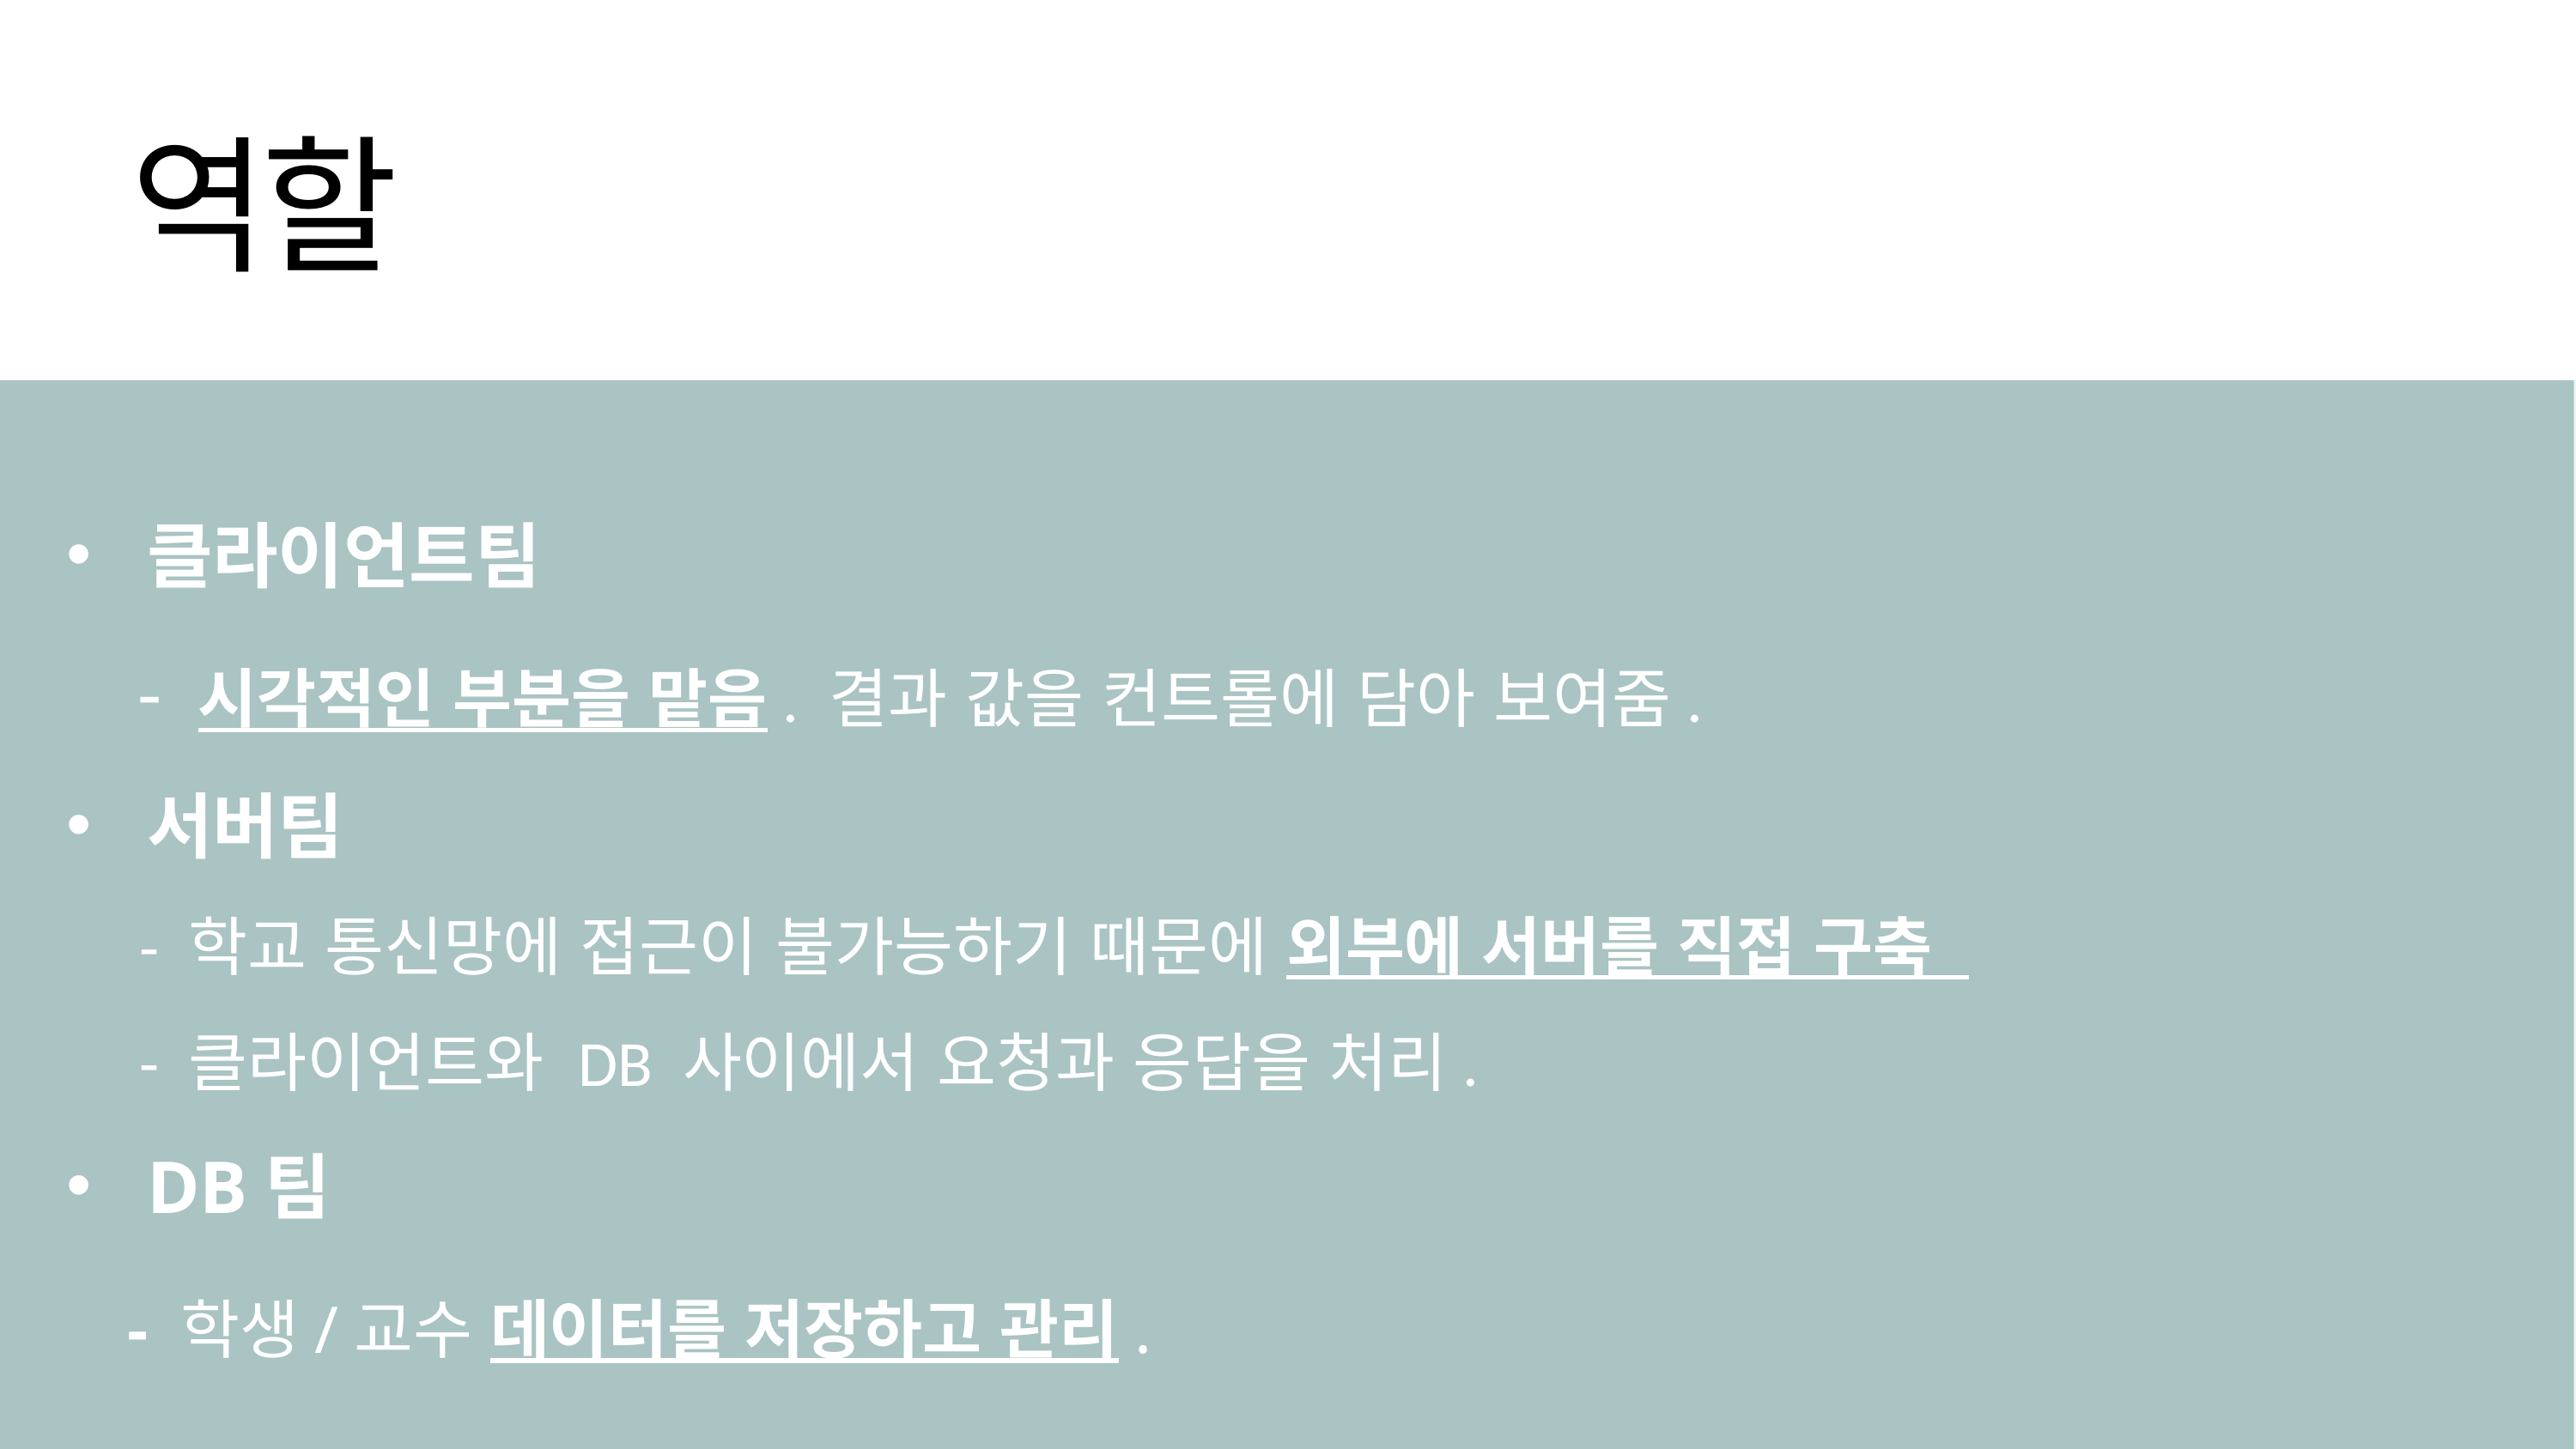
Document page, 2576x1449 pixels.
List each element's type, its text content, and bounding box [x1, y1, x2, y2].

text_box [0, 380, 2576, 1449]
text_box 역할 [118, 106, 1234, 297]
